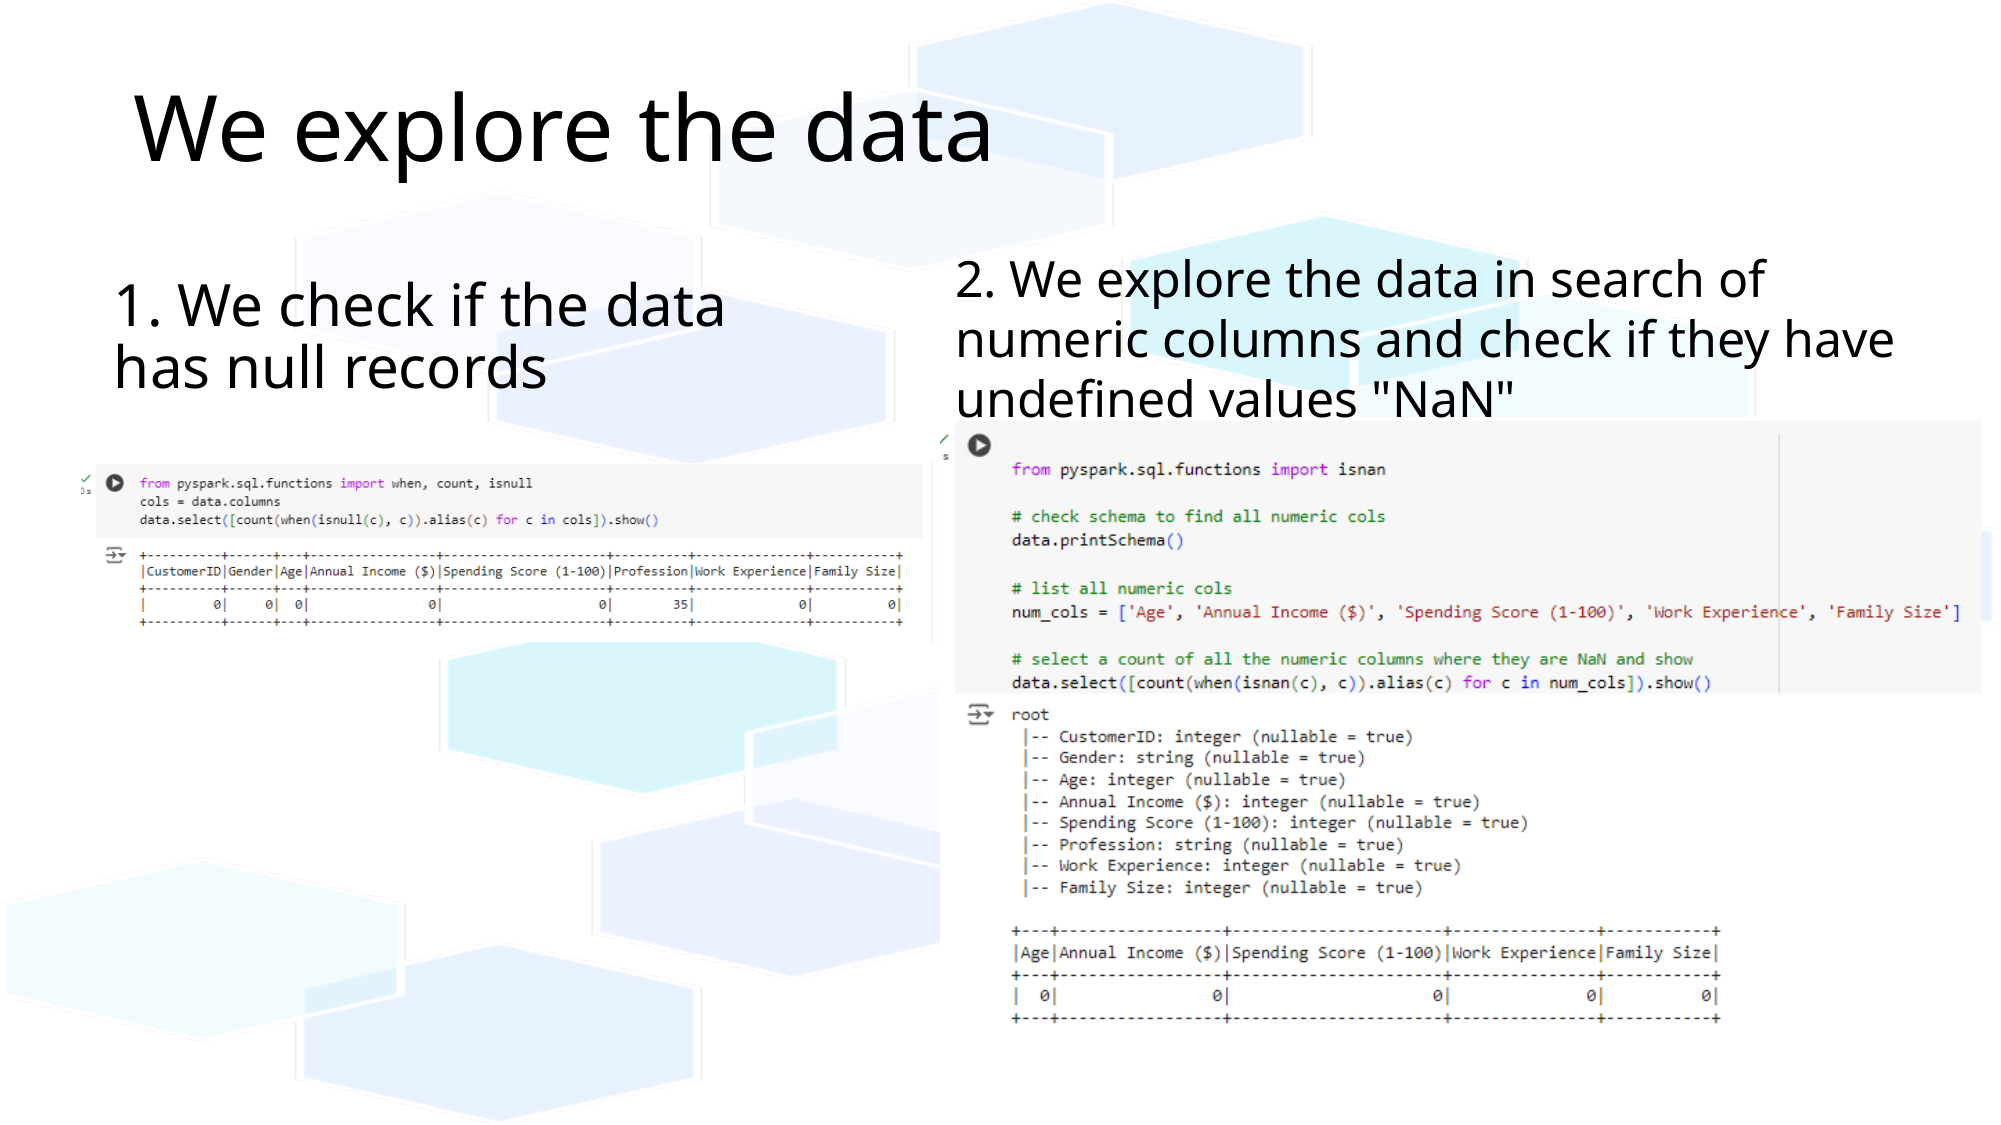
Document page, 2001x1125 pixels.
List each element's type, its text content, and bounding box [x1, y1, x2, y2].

title We explore the data [118, 22, 1844, 241]
text_box 2. We explore the data in search of numeric columns and check if they have undefined values "NaN" [940, 240, 1942, 417]
list 1. We check if the data has null records [99, 268, 832, 463]
picture [940, 417, 1982, 1058]
picture [81, 463, 923, 642]
